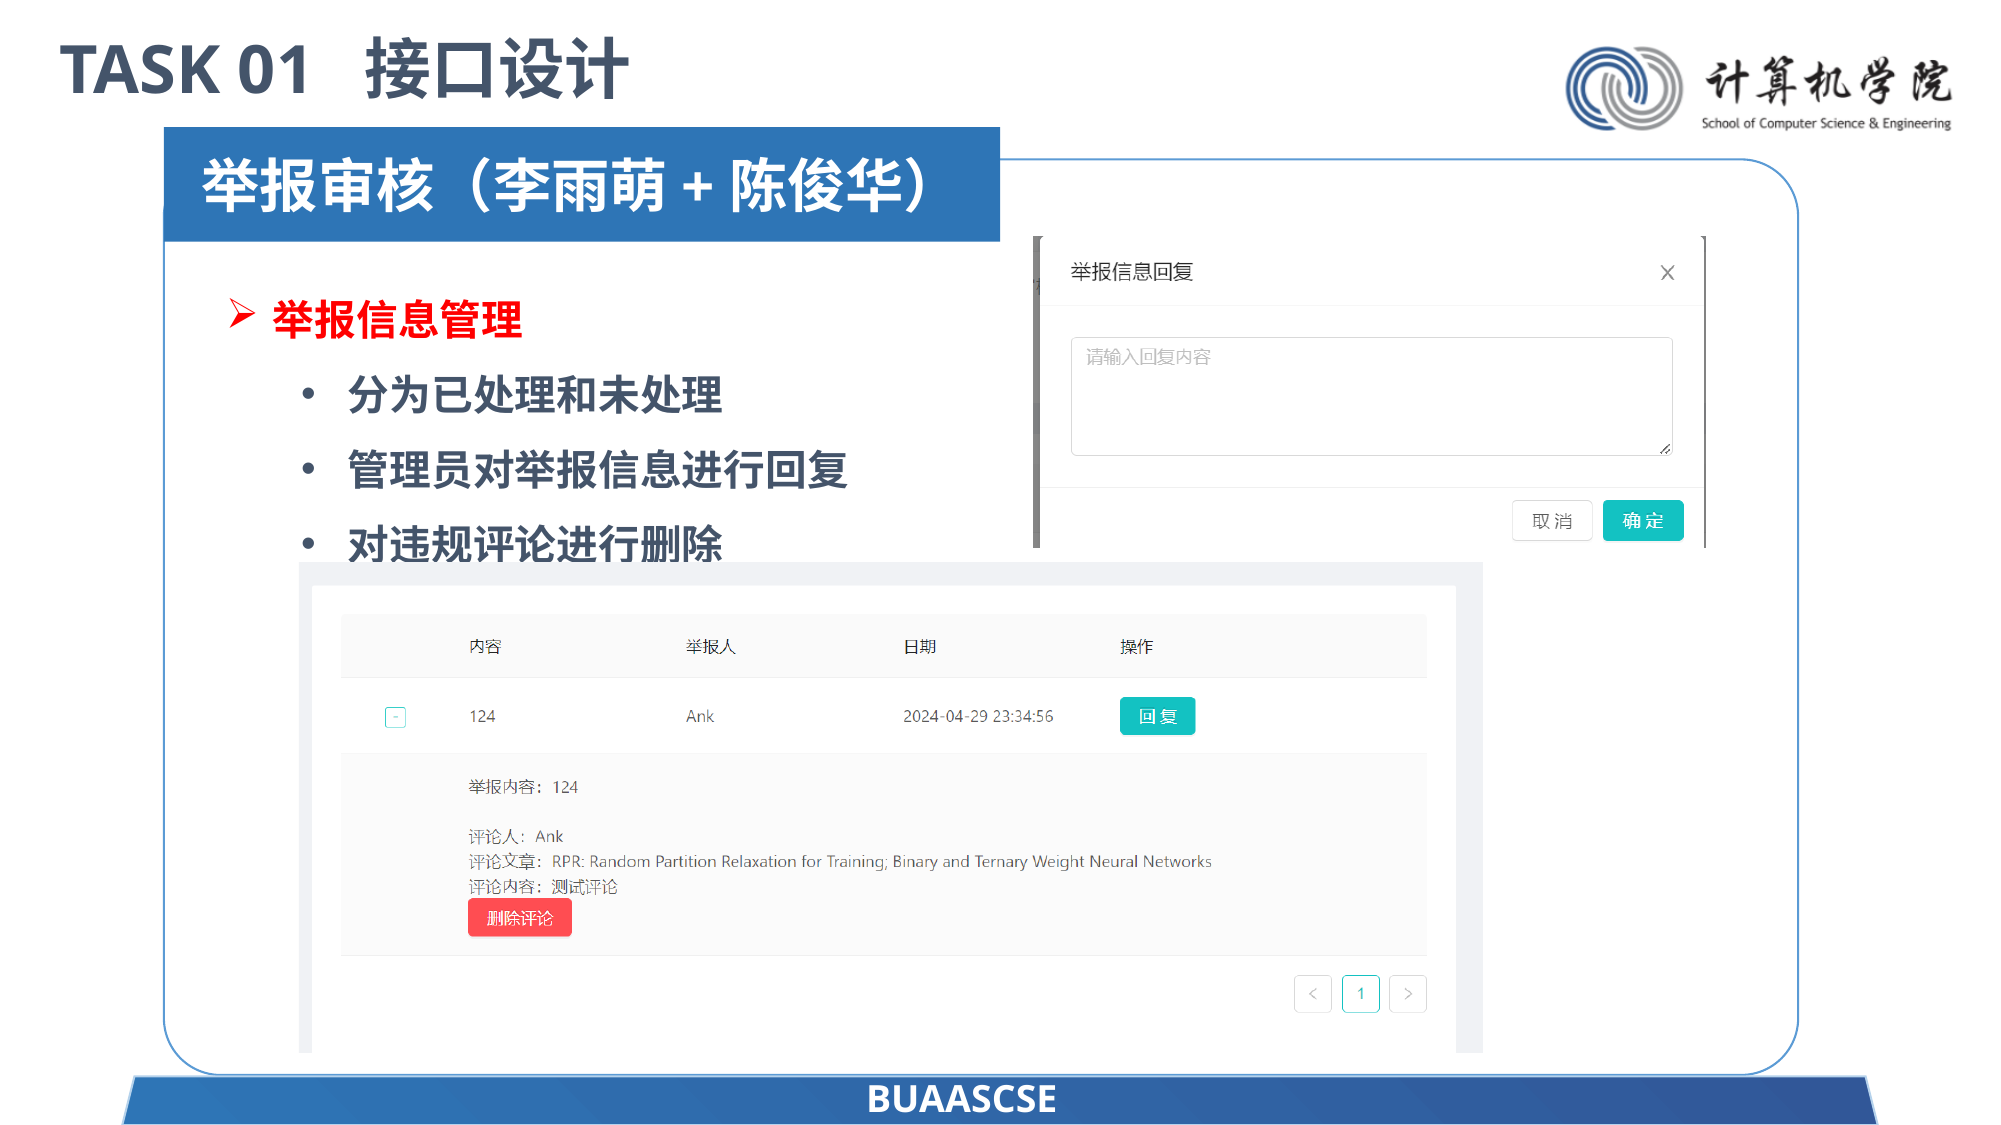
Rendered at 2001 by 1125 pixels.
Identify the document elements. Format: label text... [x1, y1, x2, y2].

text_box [163, 127, 1799, 1075]
picture [1033, 236, 1706, 548]
text_box BUAASCSE [851, 1075, 1149, 1125]
text_box [121, 1075, 851, 1125]
picture [298, 562, 1483, 1053]
text_box [1149, 1075, 1879, 1125]
picture [1556, 39, 1963, 140]
text_box TASK 01 接口设计 [44, 19, 917, 115]
